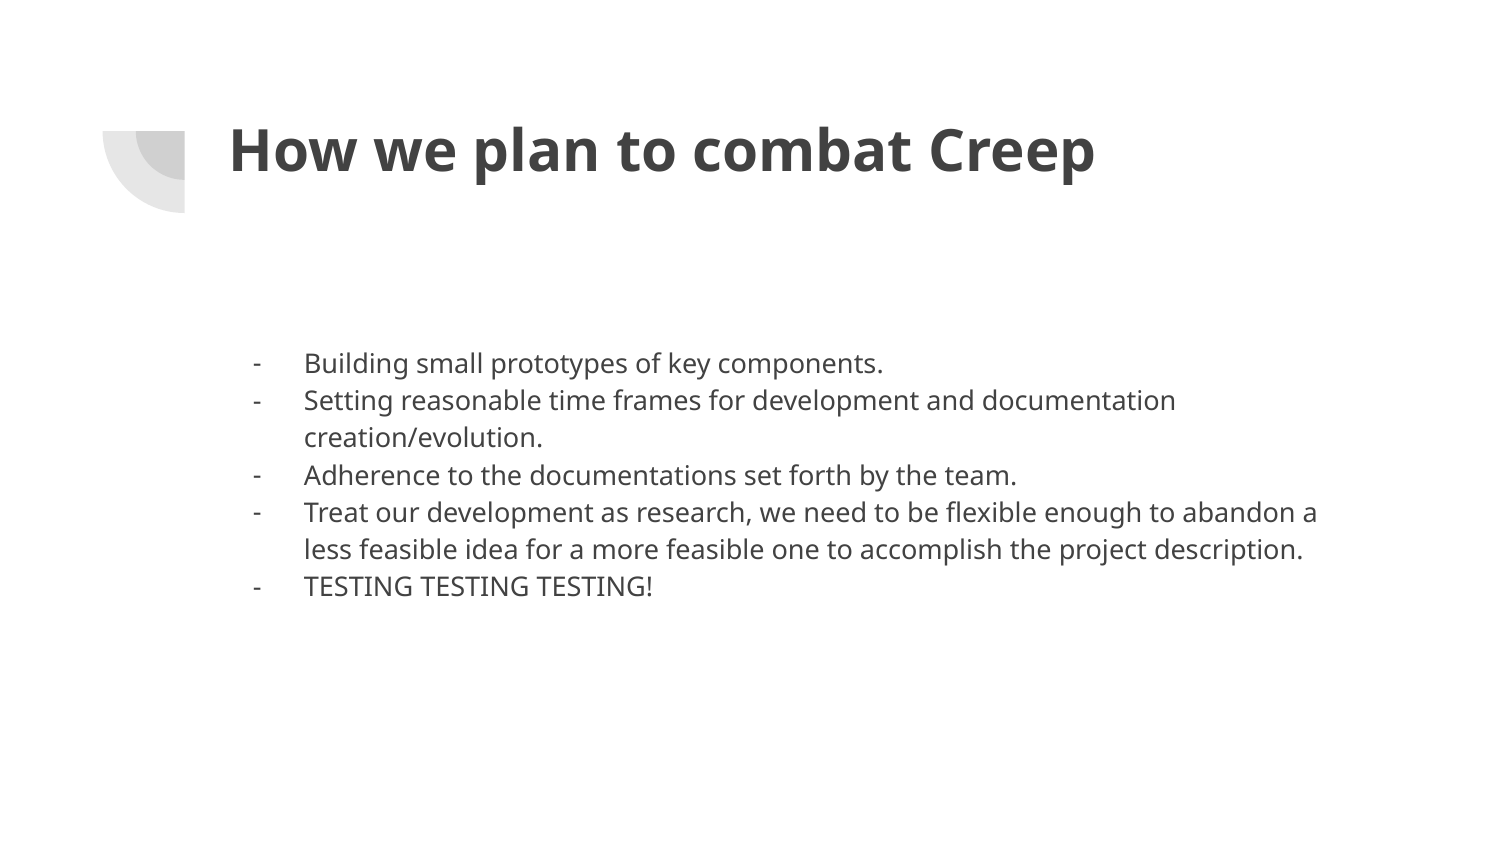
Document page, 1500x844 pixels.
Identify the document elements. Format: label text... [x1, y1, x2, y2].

list Building small prototypes of key components. Setting reasonable time frames for development and documentation creation/evolution. Adherence to the documentations set forth by the team. Treat our development as research, we need to be flexible enough to abandon a less feasible idea for a more feasible one to accomplish the project description. TESTING TESTING TESTING! [213, 326, 1368, 744]
title How we plan to combat Creep [213, 98, 1368, 263]
